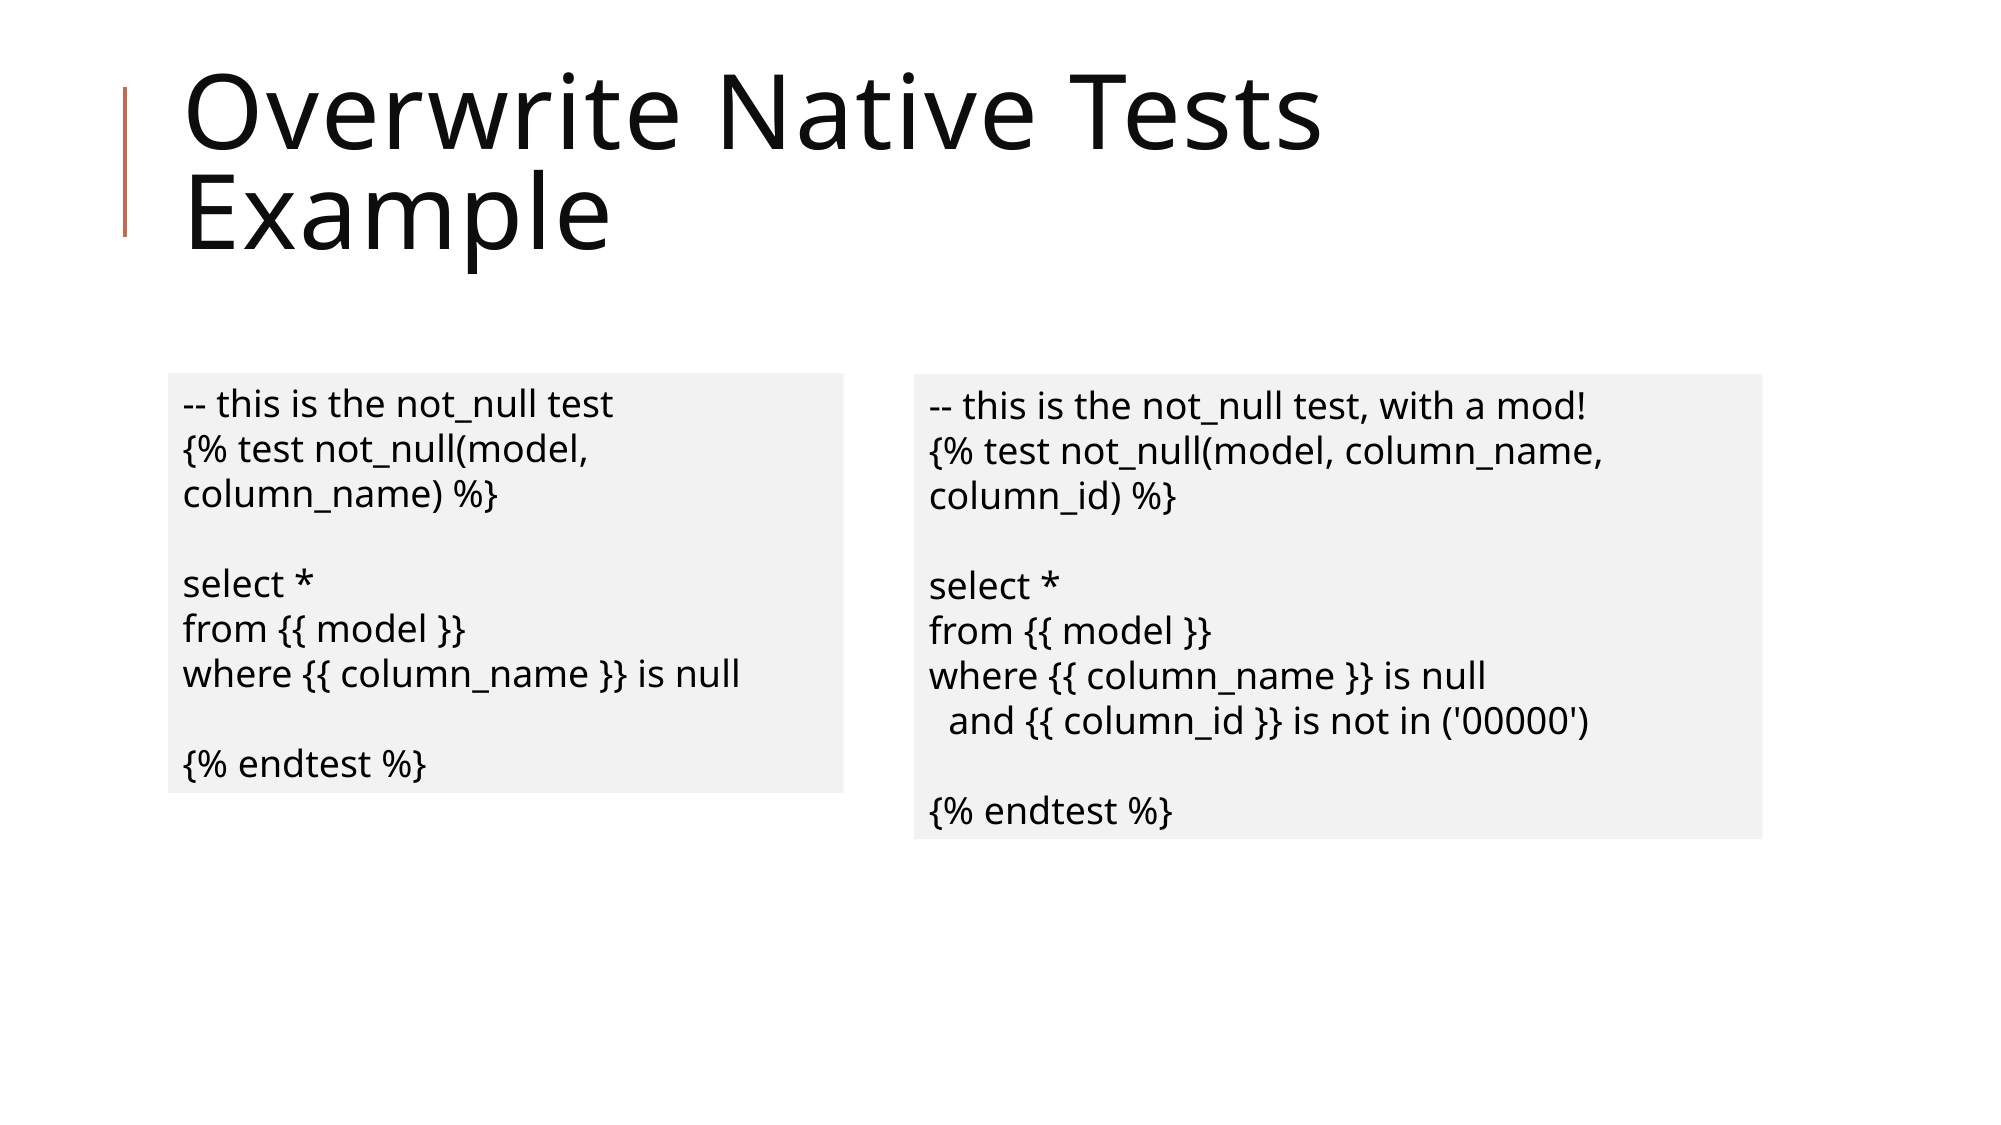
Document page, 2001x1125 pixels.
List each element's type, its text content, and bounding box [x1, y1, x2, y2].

text_box -- this is the not_null test {% test not_null(model, column_name) %} select * from {{ model }} where {{ column_name }} is null {% endtest %} [168, 373, 844, 793]
title Overwrite Native Tests Example [168, 47, 1763, 293]
text_box -- this is the not_null test, with a mod! {% test not_null(model, column_name, column_id) %} select * from {{ model }} where {{ column_name }} is null and {{ column_id }} is not in ('00000') {% endtest %} [914, 374, 1763, 840]
